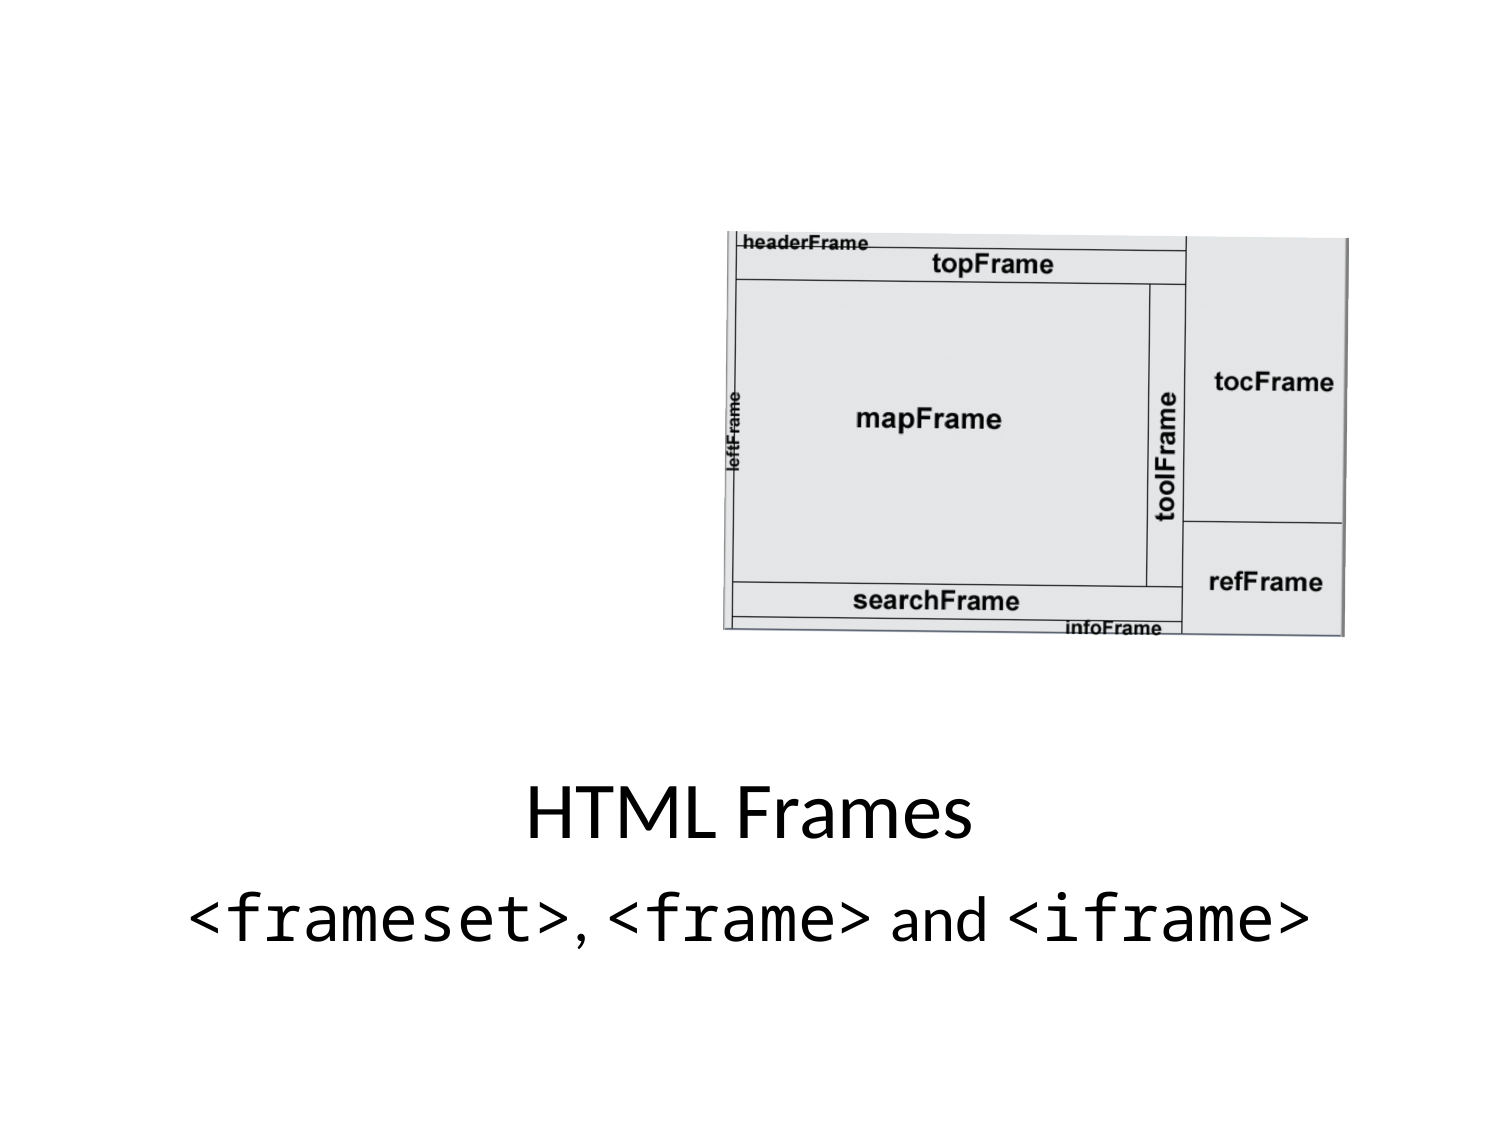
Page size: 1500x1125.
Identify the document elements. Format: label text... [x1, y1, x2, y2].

picture [723, 231, 1349, 638]
subtitle <frameset>, <frame> and <iframe> [99, 869, 1400, 963]
title HTML Frames [99, 750, 1400, 863]
